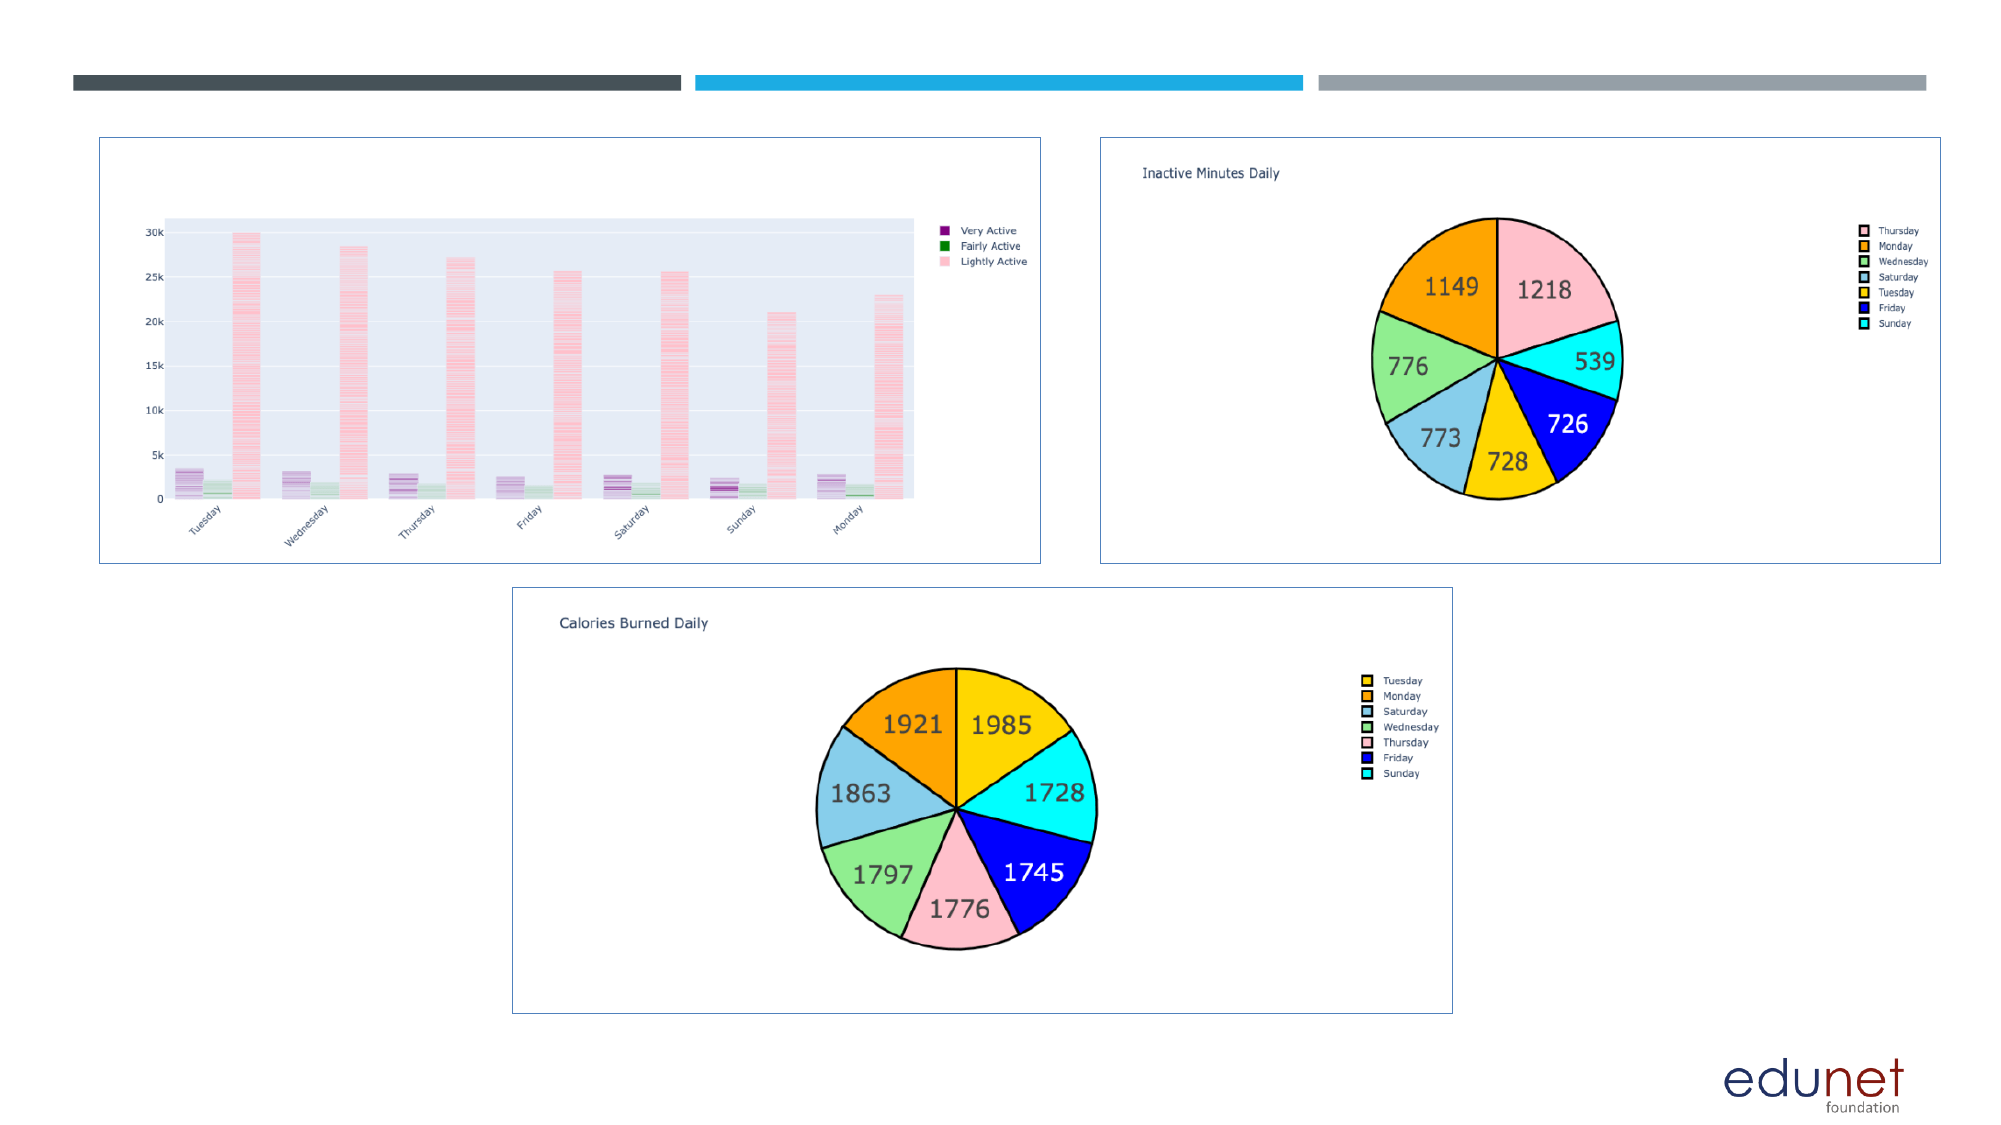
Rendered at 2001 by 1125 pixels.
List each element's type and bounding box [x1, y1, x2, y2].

picture [1724, 1057, 1904, 1113]
picture [99, 137, 1041, 564]
picture [1099, 137, 1941, 564]
picture [512, 587, 1453, 1014]
